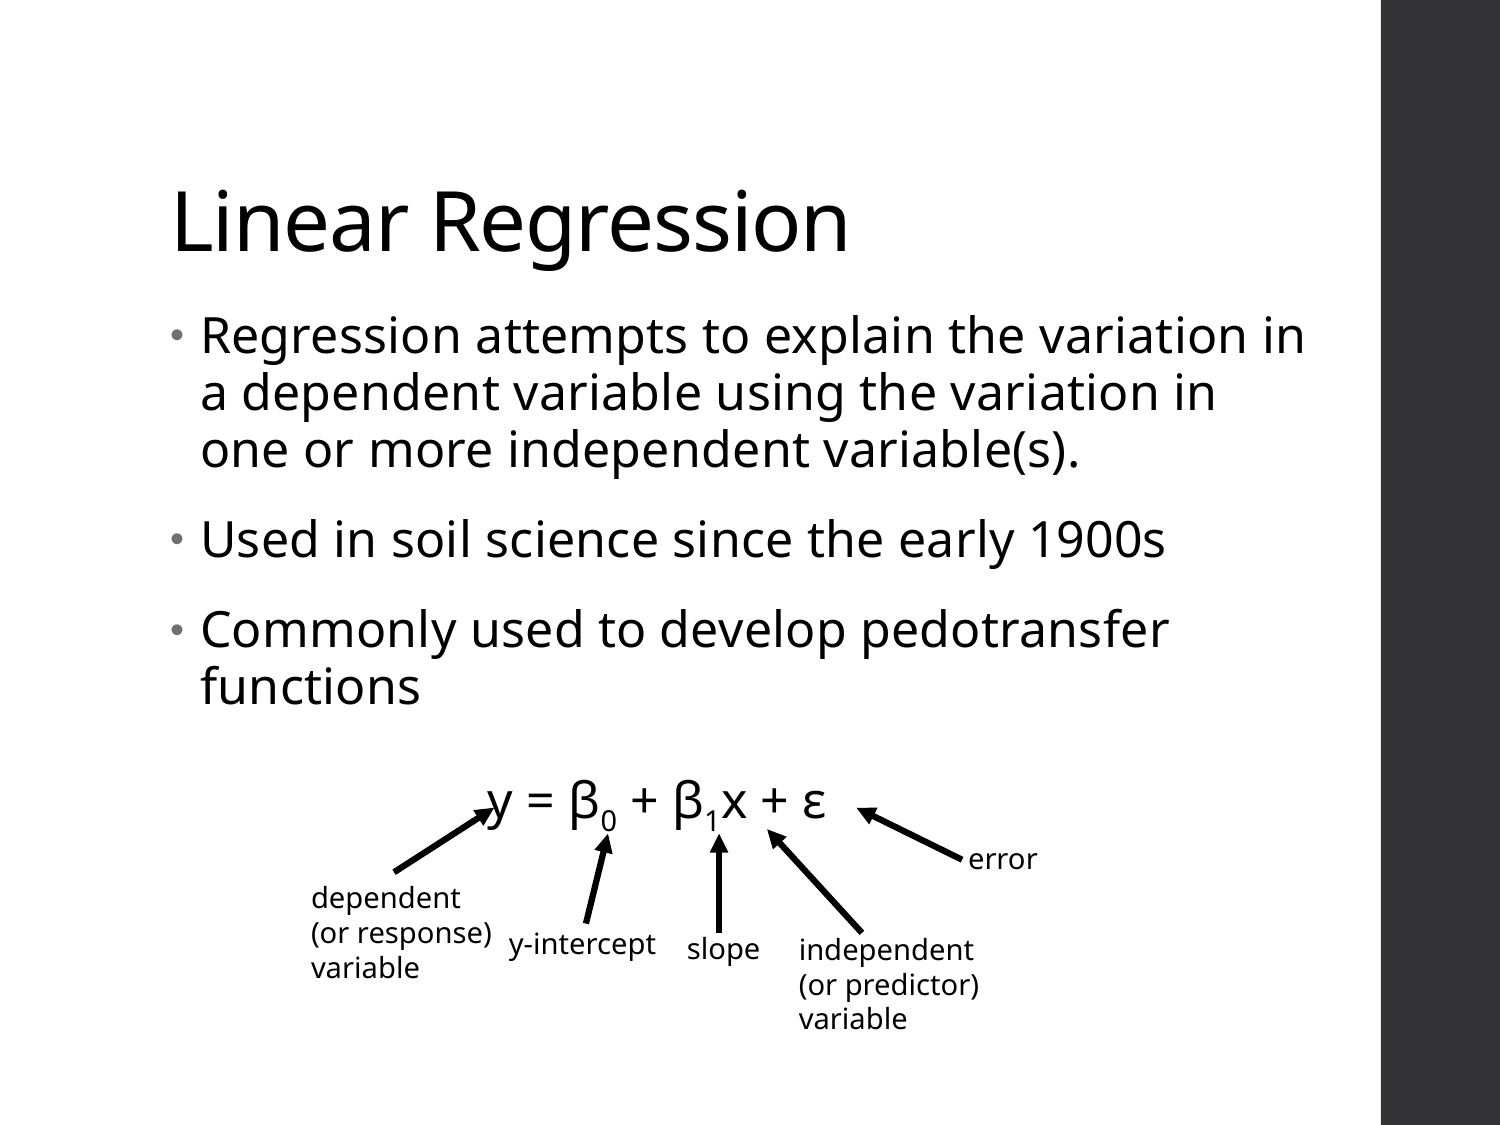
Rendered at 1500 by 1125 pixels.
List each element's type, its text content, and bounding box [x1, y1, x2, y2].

text_box independent (or predictor) variable [783, 923, 1002, 1044]
title Linear Regression [155, 60, 1348, 278]
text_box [585, 833, 609, 924]
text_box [766, 828, 863, 933]
list Regression attempts to explain the variation in a dependent variable using the variation in one or more independent variable(s). Used in soil science since the early 1900s Commonly used to develop pedotransfer functions y = β0 + β1x + ε [155, 299, 1325, 1014]
text_box slope [672, 923, 776, 973]
text_box y-intercept [494, 918, 672, 968]
text_box dependent (or response) variable [296, 872, 507, 992]
text_box error [953, 833, 1053, 883]
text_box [393, 807, 495, 873]
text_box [856, 807, 963, 860]
